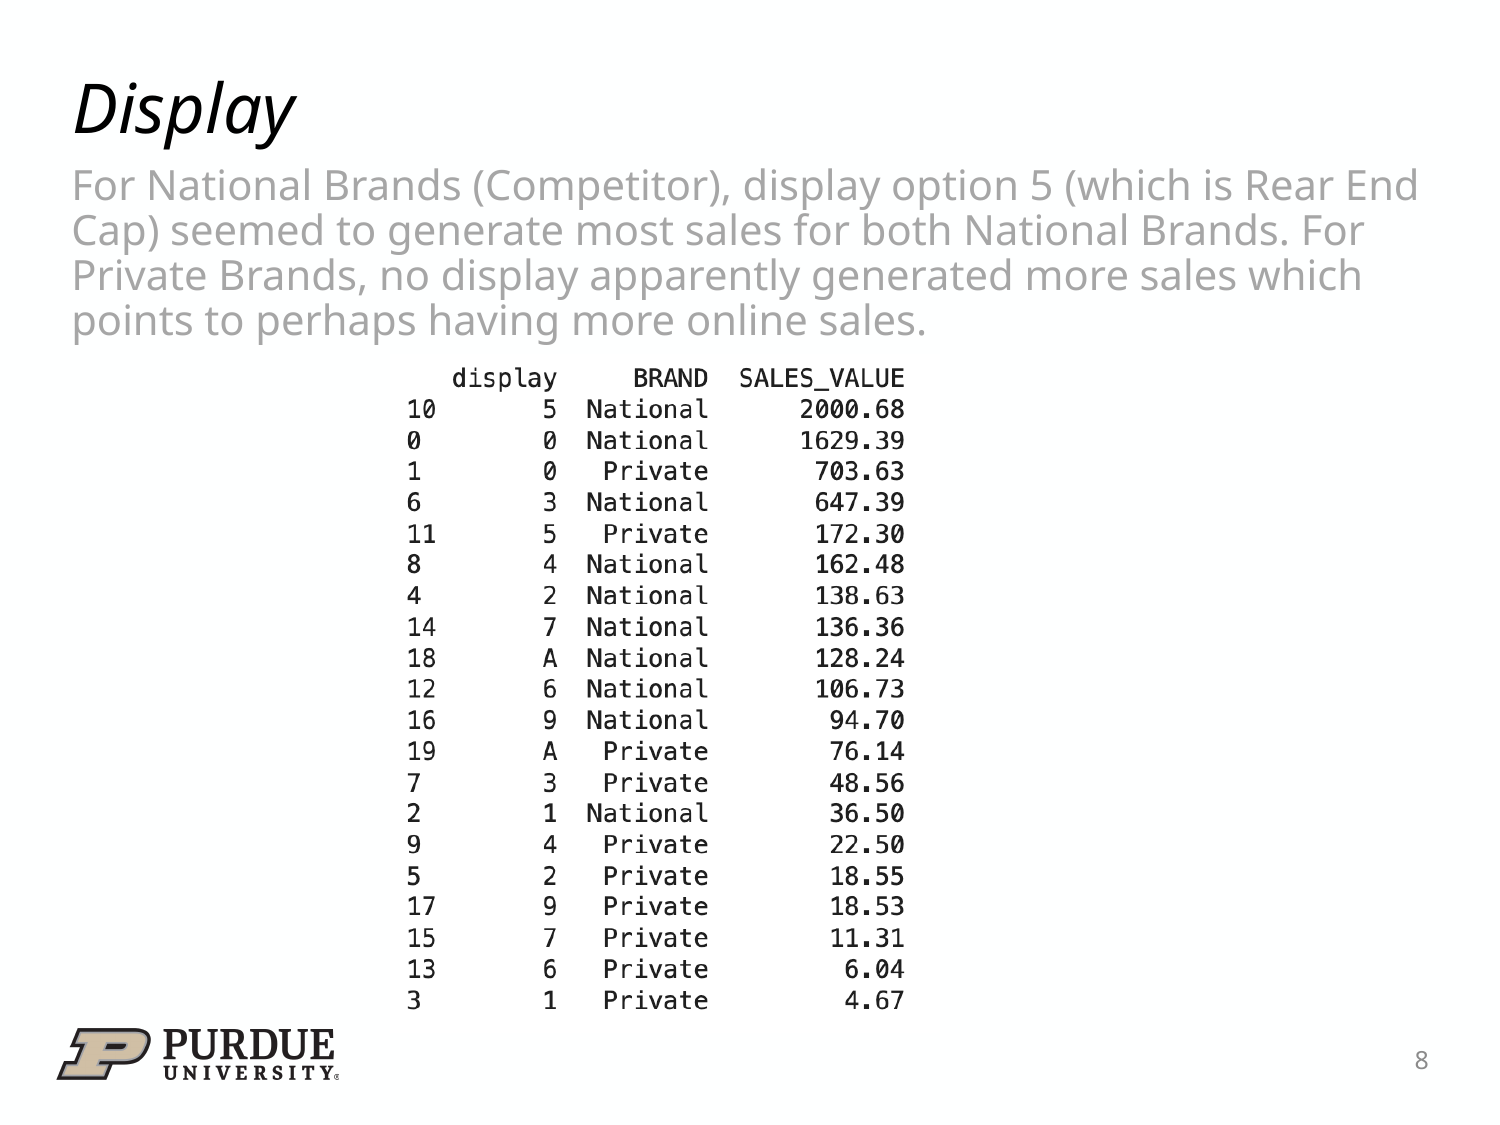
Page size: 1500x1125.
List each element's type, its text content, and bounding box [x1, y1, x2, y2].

title Display [57, 63, 1444, 156]
list For National Brands (Competitor), display option 5 (which is Rear End Cap) seemed to generate most sales for both National Brands. For Private Brands, no display apparently generated more sales which points to perhaps having more online sales. [56, 156, 1444, 217]
picture [390, 354, 940, 1033]
slide_number 8 [1263, 1031, 1444, 1092]
